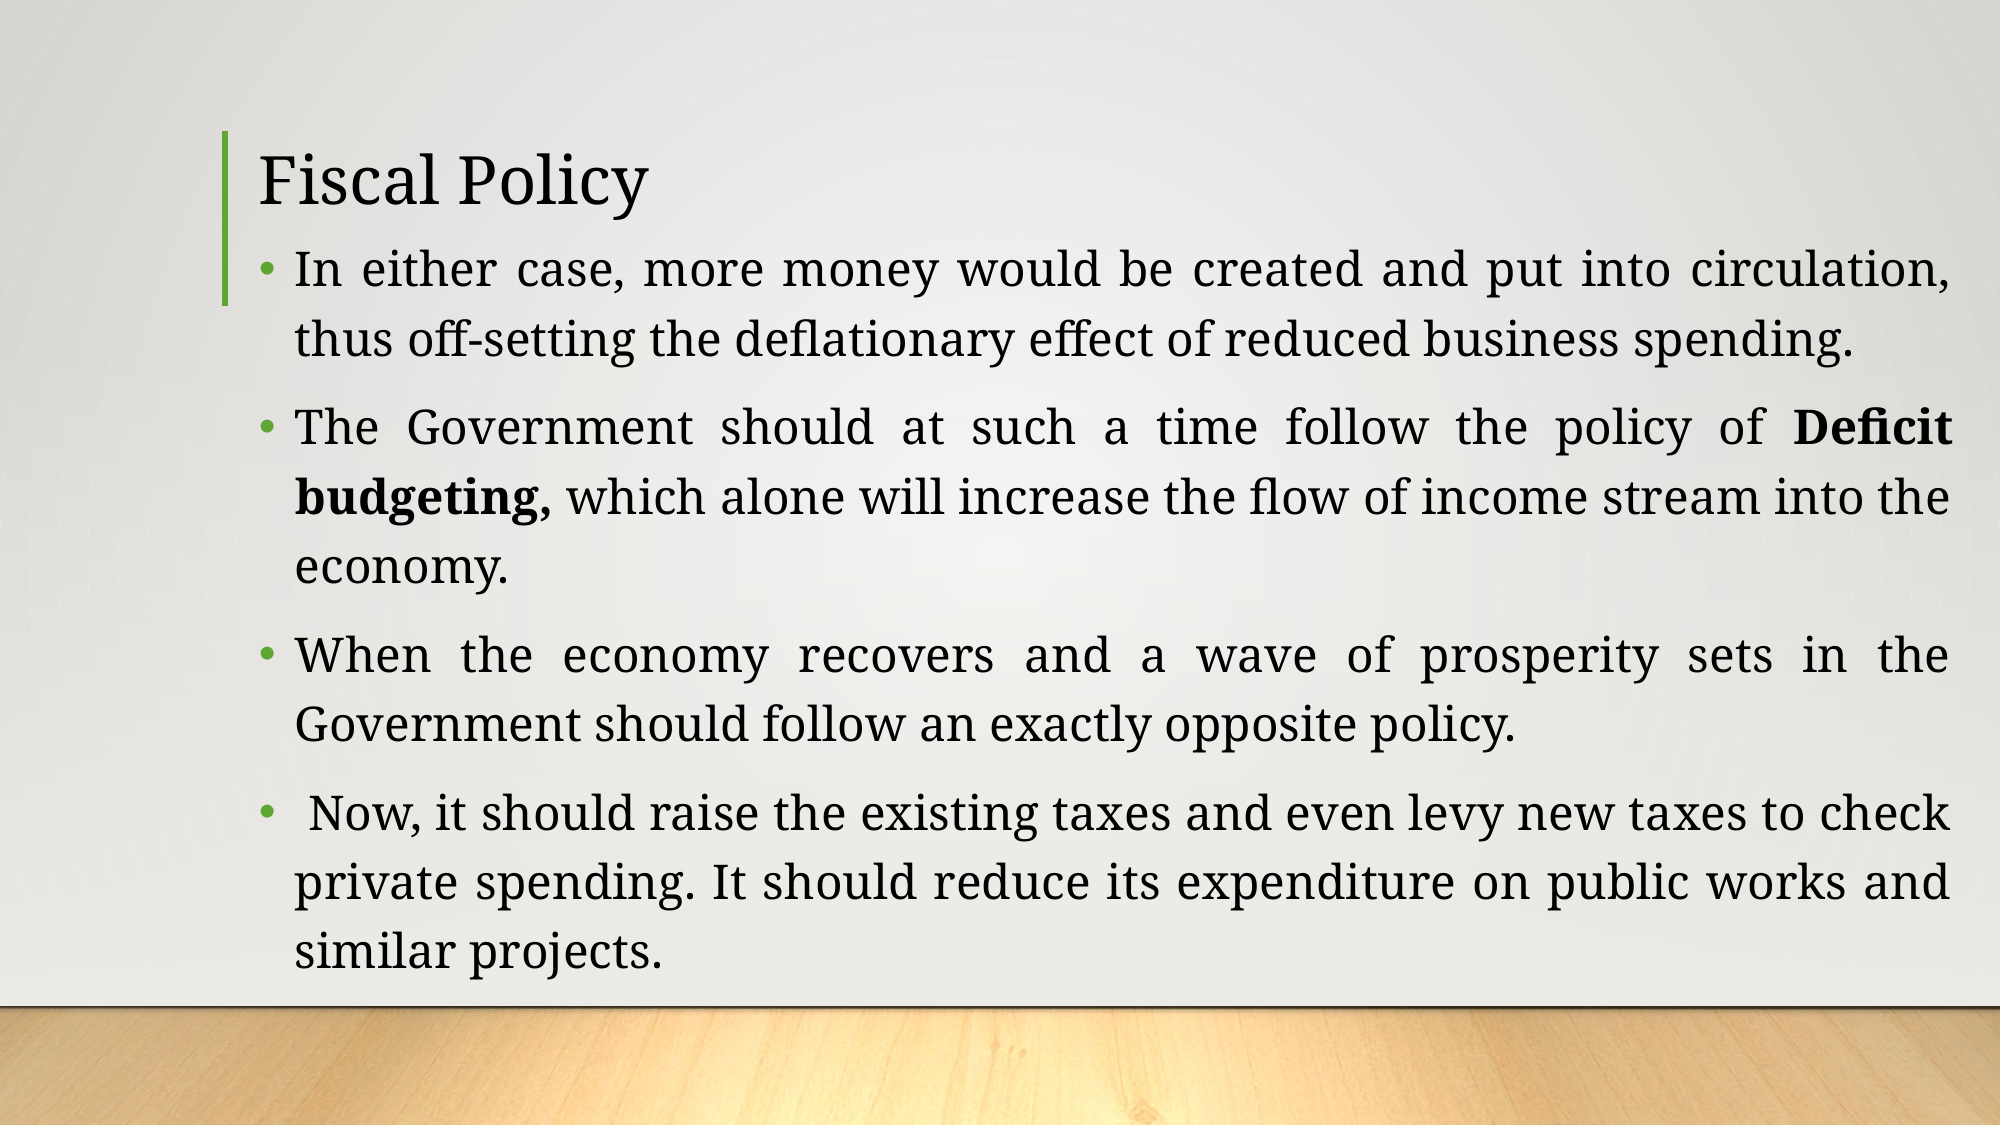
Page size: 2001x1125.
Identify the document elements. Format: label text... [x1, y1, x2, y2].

picture [0, 1006, 2000, 1125]
title Fiscal Policy [244, 54, 1806, 219]
list In either case, more money would be created and put into circulation, thus off-setting the deflationary effect of reduced business spending. The Government should at such a time follow the policy of Deficit budgeting, which alone will increase the flow of income stream into the economy. When the economy recovers and a wave of prosperity sets in the Government should follow an exactly opposite policy. Now, it should raise the existing taxes and even levy new taxes to check private spending. It should reduce its expenditure on public works and similar projects. [244, 219, 1969, 1000]
